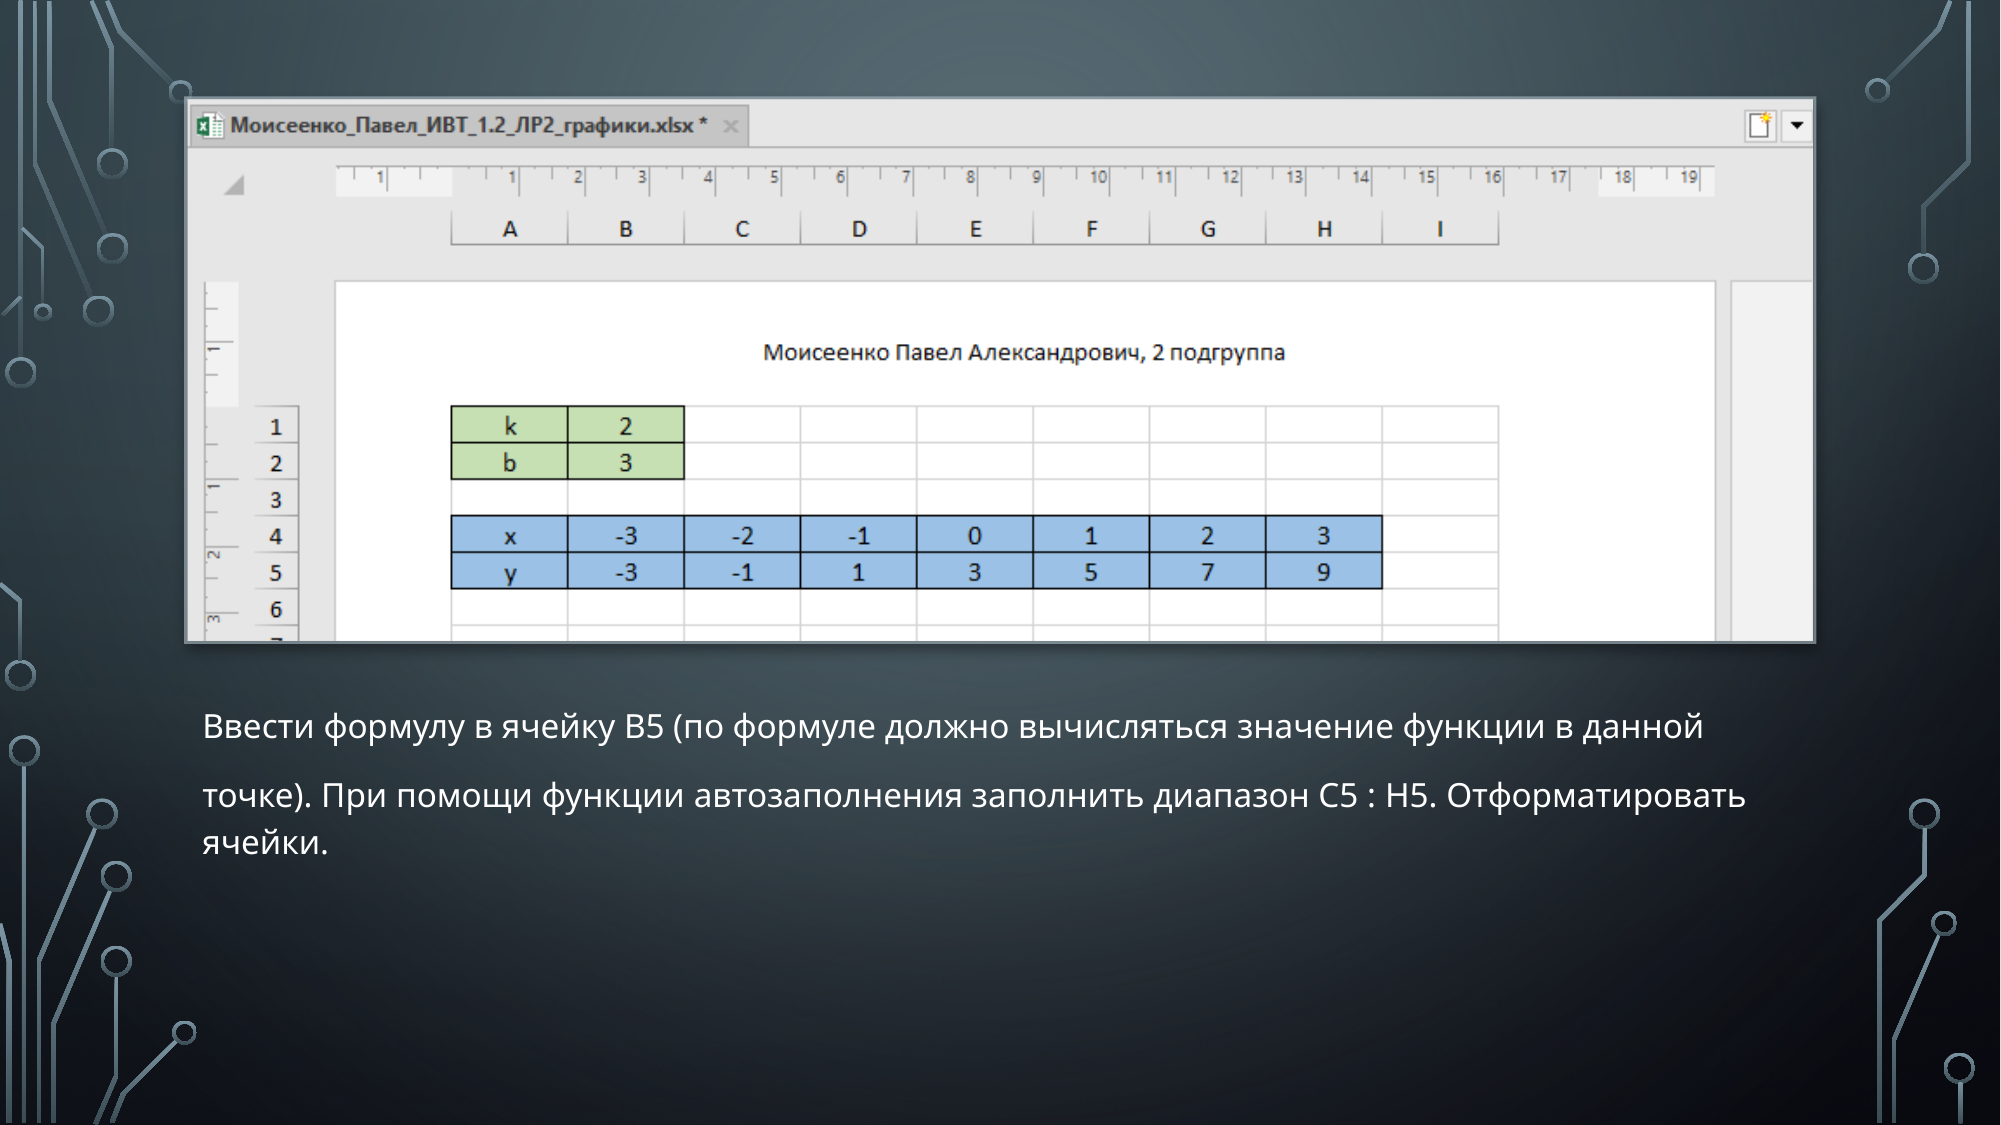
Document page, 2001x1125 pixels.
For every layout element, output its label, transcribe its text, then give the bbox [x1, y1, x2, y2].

list Ввести формулу в ячейку В5 (по формуле должно вычисляться значение функции в данной точке). При помощи функции автозаполнения заполнить диапазон С5 : H5. Отформатировать ячейки. [187, 689, 1813, 953]
picture [186, 99, 1814, 641]
